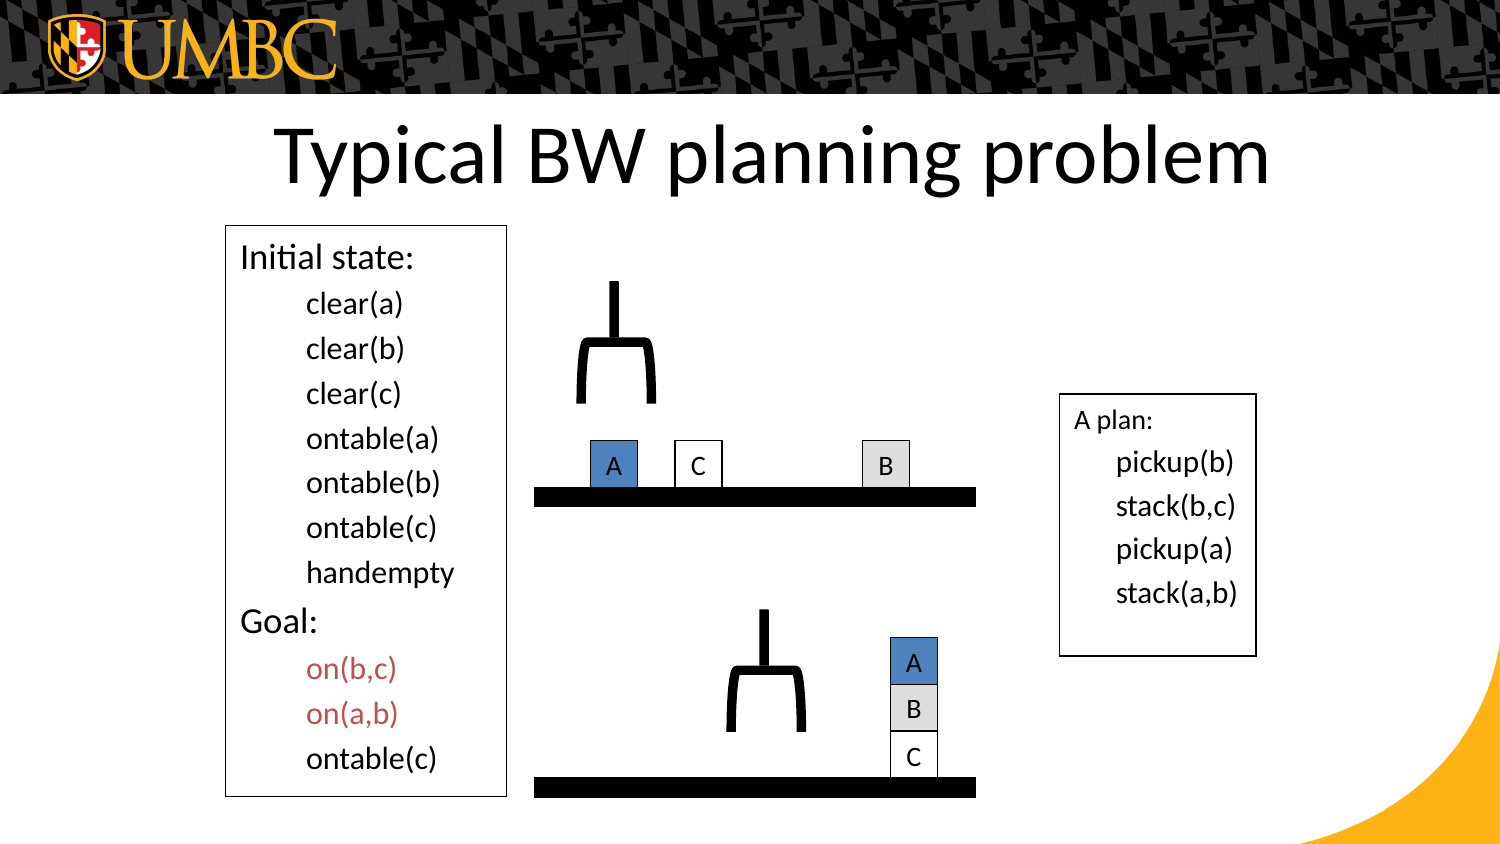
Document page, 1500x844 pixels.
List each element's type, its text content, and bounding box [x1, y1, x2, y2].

picture [0, 0, 1500, 94]
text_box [534, 280, 976, 507]
title Typical BW planning problem [225, 79, 1322, 221]
picture [1299, 639, 1500, 844]
list Initial state: clear(a) clear(b) clear(c) ontable(a) ontable(b) ontable(c) handempty Goal: on(b,c) on(a,b) ontable(c) [225, 225, 507, 797]
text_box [534, 609, 976, 798]
text_box A plan: pickup(b) stack(b,c) pickup(a) stack(a,b) [1059, 393, 1257, 657]
